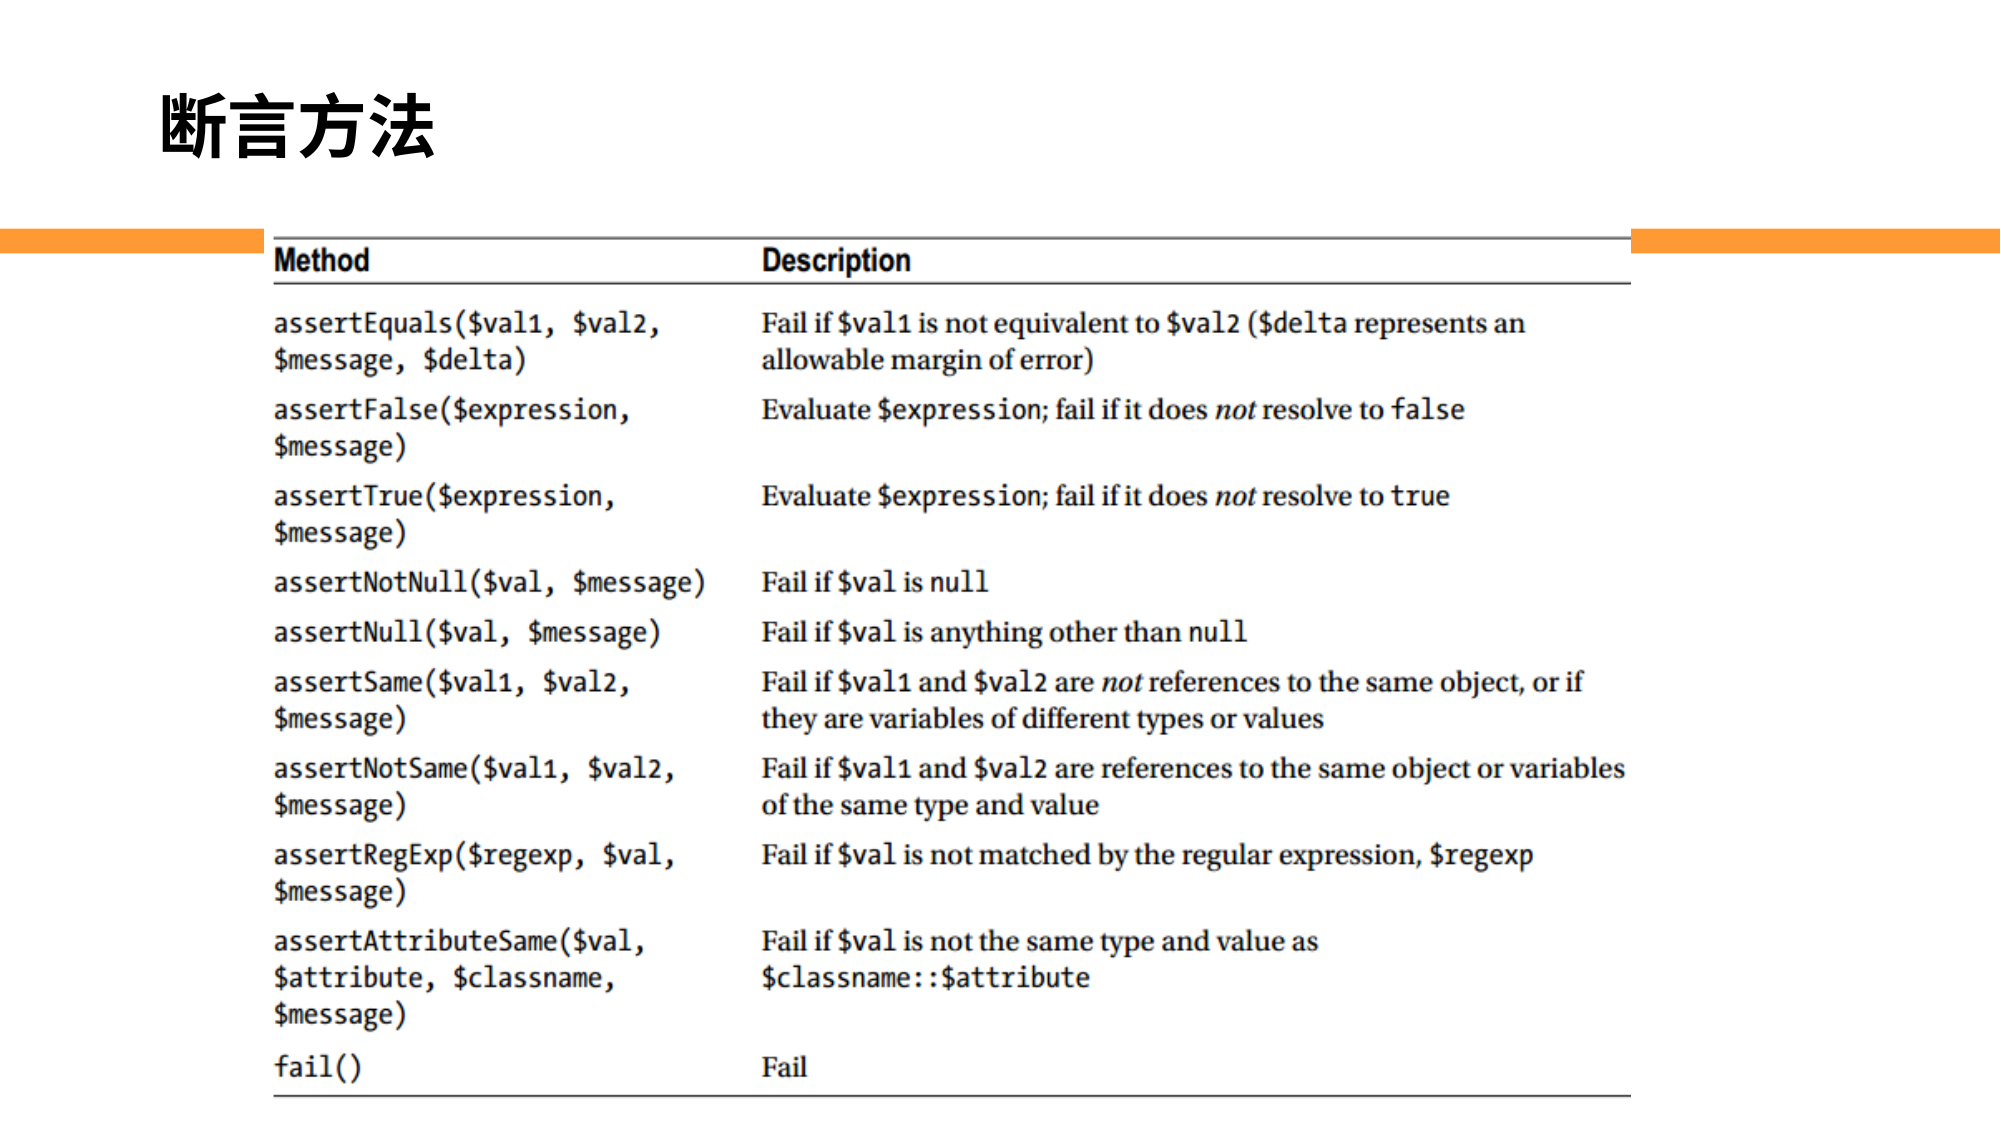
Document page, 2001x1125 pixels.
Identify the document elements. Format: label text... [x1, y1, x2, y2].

picture [263, 225, 1631, 1108]
list 断言方法 [149, 84, 1553, 198]
